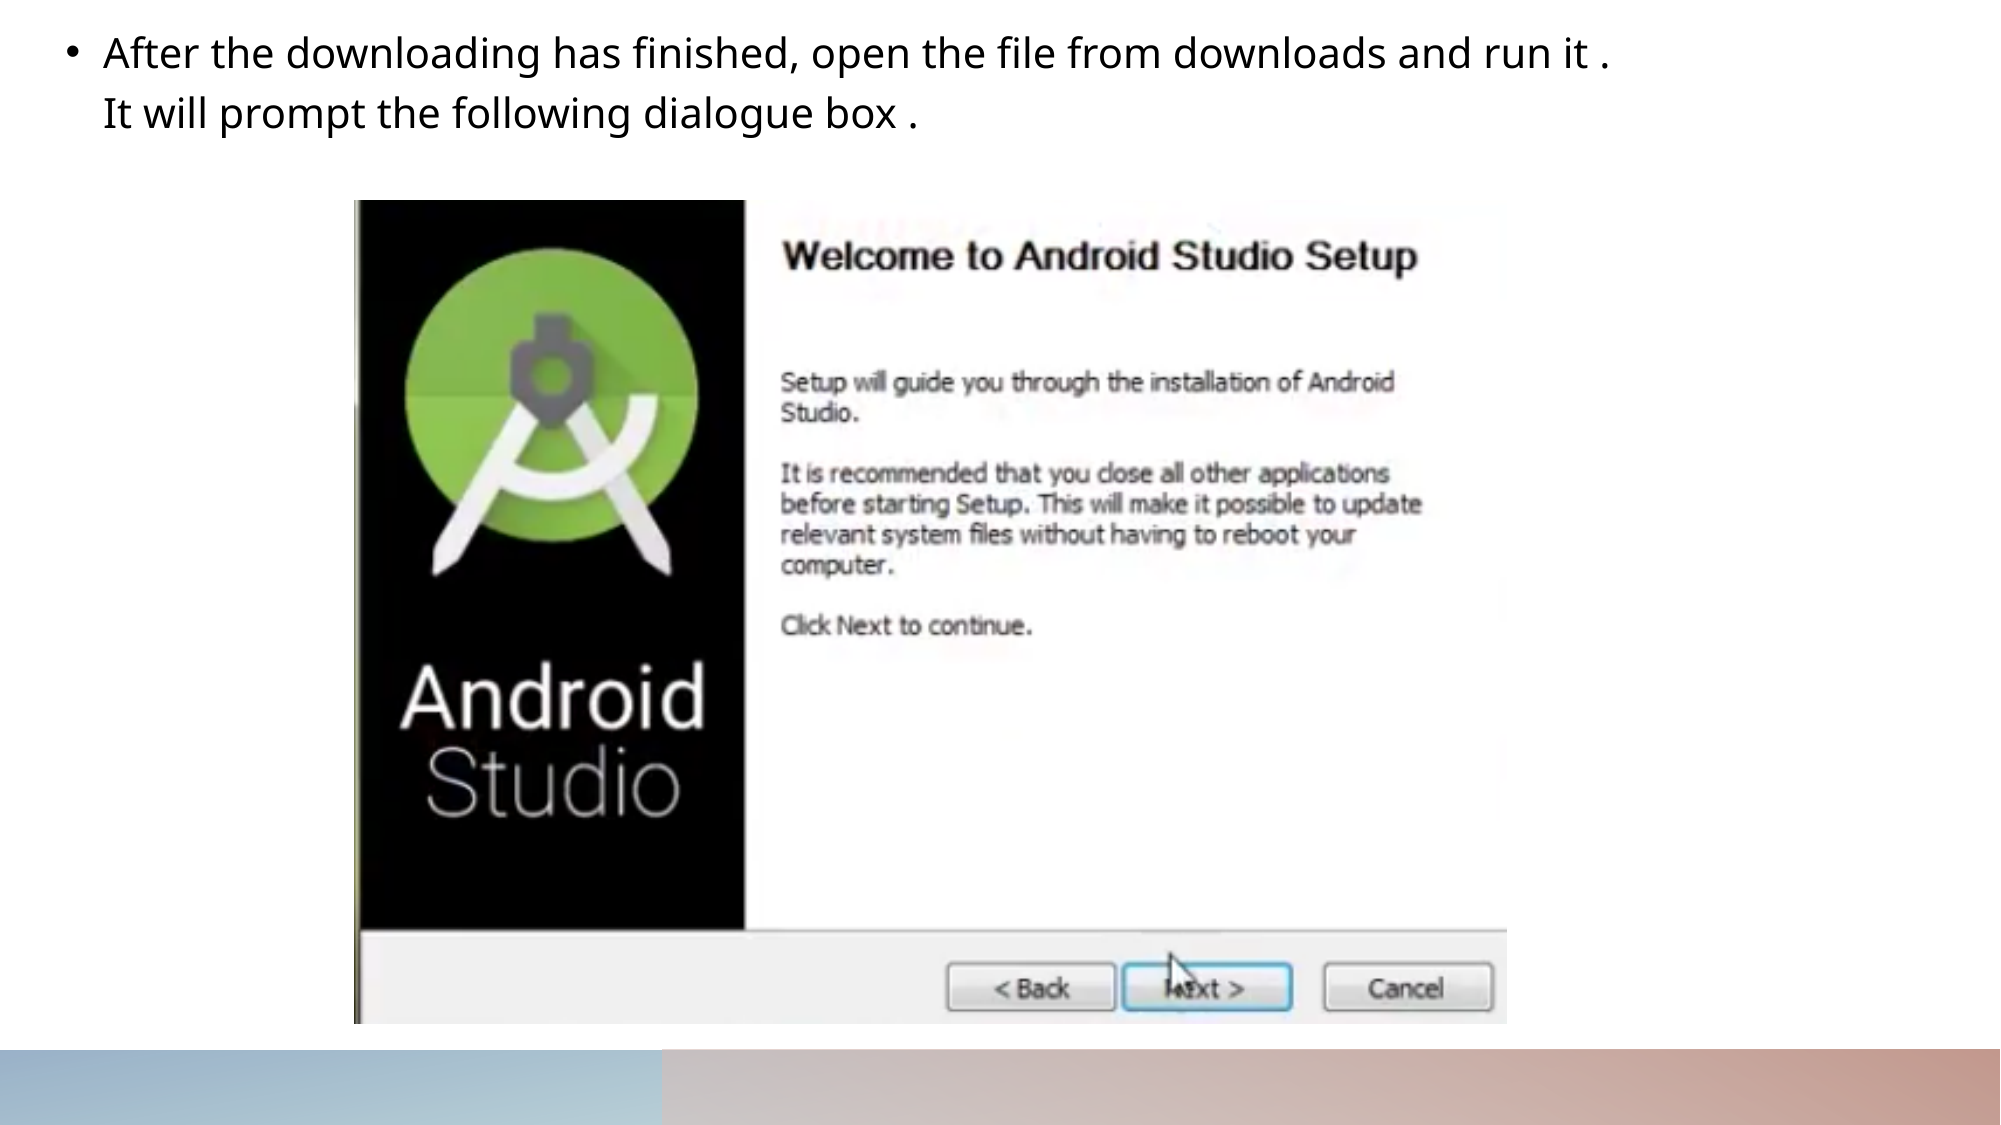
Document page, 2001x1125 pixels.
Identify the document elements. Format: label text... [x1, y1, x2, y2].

list After the downloading has finished, open the file from downloads and run it . It will prompt the following dialogue box . [65, 16, 1746, 666]
picture [354, 200, 1508, 1024]
